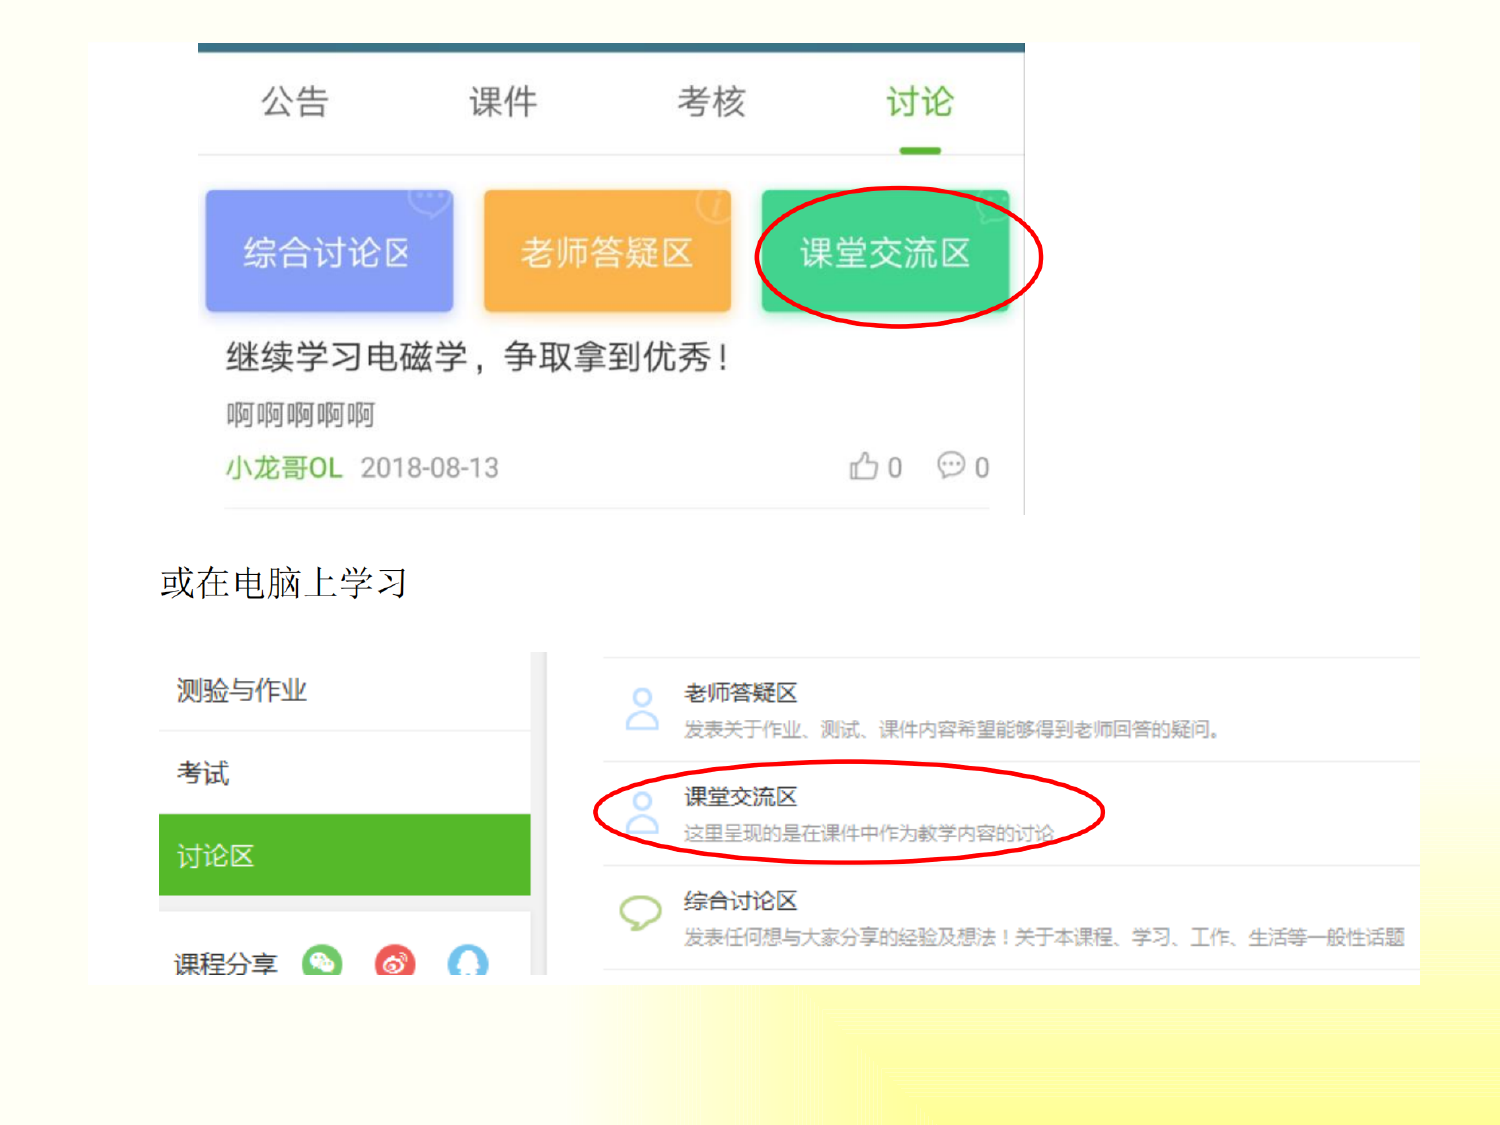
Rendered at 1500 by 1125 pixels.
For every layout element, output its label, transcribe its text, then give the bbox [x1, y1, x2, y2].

picture [88, 42, 1420, 985]
text_box 请同学们平时注意每周都要按照网上的时间要求完成每周单元测验、线上单元、作业、参与老师发布的课程讨论(而不是水帖)和网上期末考试四大环节。要严格按照提示事项执行，以免影响平时学习成绩。 在线单元测验和期末考试的截止时间均为当晚23:30；以往当晚网络容易拥堵，请同学们尽早完成在线学习任务，以防不测。 MOOC 讨论成绩只依据同学们在讨论区-课堂交流区的活跃程度给分，在老师答疑区和综合交流区下的帖子不计入成绩。，注意不要发水贴，否则会被扣分。 [76, 42, 1424, 1038]
